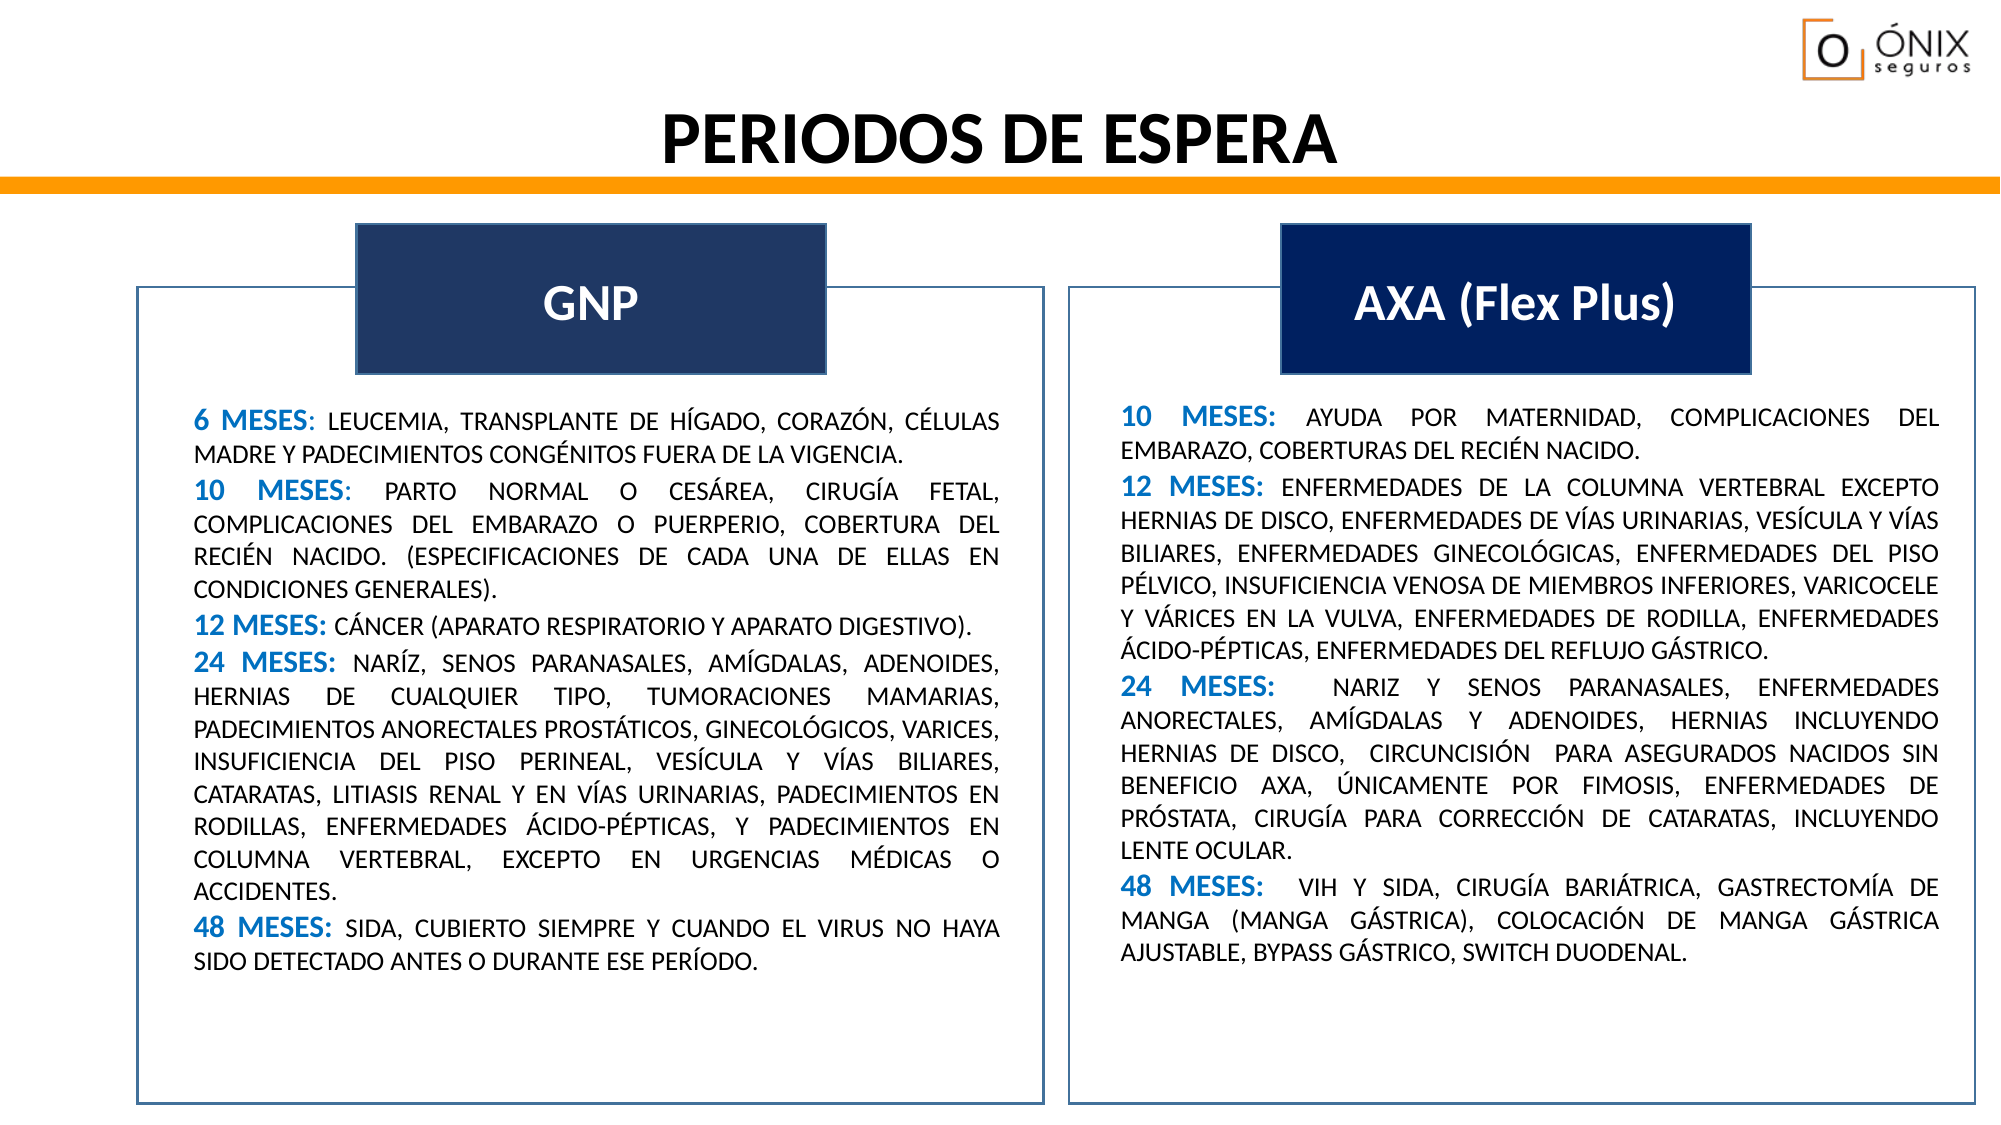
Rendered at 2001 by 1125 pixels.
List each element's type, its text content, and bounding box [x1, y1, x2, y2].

text_box [0, 176, 2000, 194]
text_box PERIODOS DE ESPERA [0, 99, 2000, 176]
text_box GNP [356, 224, 827, 351]
text_box DKFDKJFKDJ [137, 287, 1044, 1104]
text_box AXA (Flex Plus) [1281, 224, 1751, 342]
picture [1801, 0, 1972, 100]
text_box 10 MESES: AYUDA POR MATERNIDAD, COMPLICACIONES DEL EMBARAZO, COBERTURAS DEL RECIÉN NACIDO. 12 MESES: ENFERMEDADES DE LA COLUMNA VERTEBRAL EXCEPTO HERNIAS DE DISCO, ENFERMEDADES DE VÍAS URINARIAS, VESÍCULA Y VÍAS BILIARES, ENFERMEDADES GINECOLÓGICAS, ENFERMEDADES DEL PISO PÉLVICO, INSUFICIENCIA VENOSA DE MIEMBROS INFERIORES, VARICOCELE Y VÁRICES EN LA VULVA, ENFERMEDADES DE RODILLA, ENFERMEDADES ÁCIDO-PÉPTICAS, ENFERMEDADES DEL REFLUJO GÁSTRICO. 24 MESES: NARIZ Y SENOS PARANASALES, ENFERMEDADES ANORECTALES, AMÍGDALAS Y ADENOIDES, HERNIAS INCLUYENDO HERNIAS DE DISCO, CIRCUNCISIÓN PARA ASEGURADOS NACIDOS SIN BENEFICIO AXA, ÚNICAMENTE POR FIMOSIS, ENFERMEDADES DE PRÓSTATA, CIRUGÍA PARA CORRECCIÓN DE CATARATAS, INCLUYENDO LENTE OCULAR. 48 MESES: VIH Y SIDA, CIRUGÍA BARIÁTRICA, GASTRECTOMÍA DE MANGA (MANGA GÁSTRICA), COLOCACIÓN DE MANGA GÁSTRICA AJUSTABLE, BYPASS GÁSTRICO, SWITCH DUODENAL. [1105, 342, 1955, 1020]
text_box 6 MESES: LEUCEMIA, TRANSPLANTE DE HÍGADO, CORAZÓN, CÉLULAS MADRE Y PADECIMIENTOS CONGÉNITOS FUERA DE LA VIGENCIA. 10 MESES: PARTO NORMAL O CESÁREA, CIRUGÍA FETAL, COMPLICACIONES DEL EMBARAZO O PUERPERIO, COBERTURA DEL RECIÉN NACIDO. (ESPECIFICACIONES DE CADA UNA DE ELLAS EN CONDICIONES GENERALES). 12 MESES: CÁNCER (APARATO RESPIRATORIO Y APARATO DIGESTIVO). 24 MESES: NARÍZ, SENOS PARANASALES, AMÍGDALAS, ADENOIDES, HERNIAS DE CUALQUIER TIPO, TUMORACIONES MAMARIAS, PADECIMIENTOS ANORECTALES PROSTÁTICOS, GINECOLÓGICOS, VARICES, INSUFICIENCIA DEL PISO PERINEAL, VESÍCULA Y VÍAS BILIARES, CATARATAS, LITIASIS RENAL Y EN VÍAS URINARIAS, PADECIMIENTOS EN RODILLAS, ENFERMEDADES ÁCIDO-PÉPTICAS, Y PADECIMIENTOS EN COLUMNA VERTEBRAL, EXCEPTO EN URGENCIAS MÉDICAS O ACCIDENTES. 48 MESES: SIDA, CUBIERTO SIEMPRE Y CUANDO EL VIRUS NO HAYA SIDO DETECTADO ANTES O DURANTE ESE PERÍODO. [178, 351, 1015, 1019]
text_box [1068, 287, 1975, 1104]
